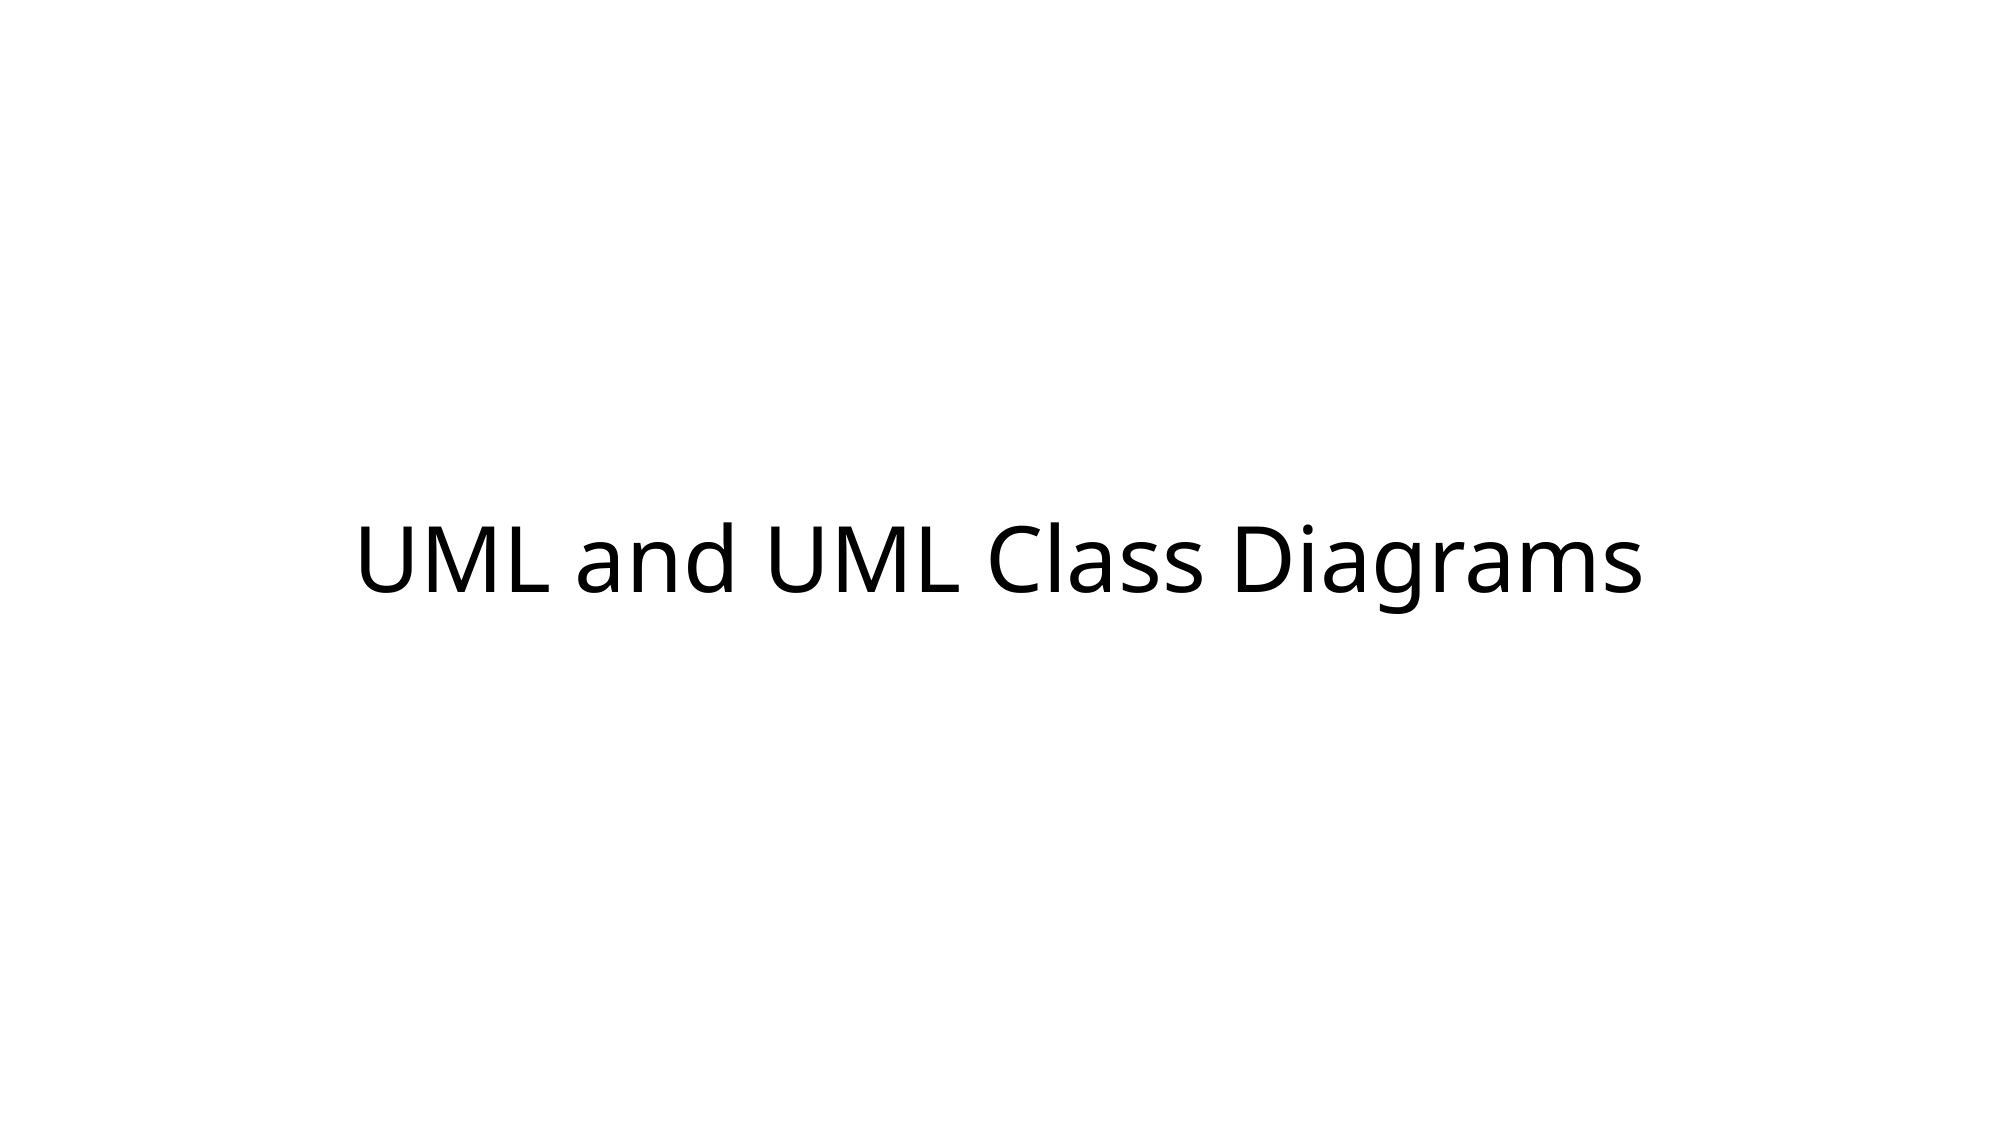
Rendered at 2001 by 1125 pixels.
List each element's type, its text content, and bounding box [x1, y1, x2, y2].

list UML and UML Class Diagrams [137, 503, 1863, 622]
